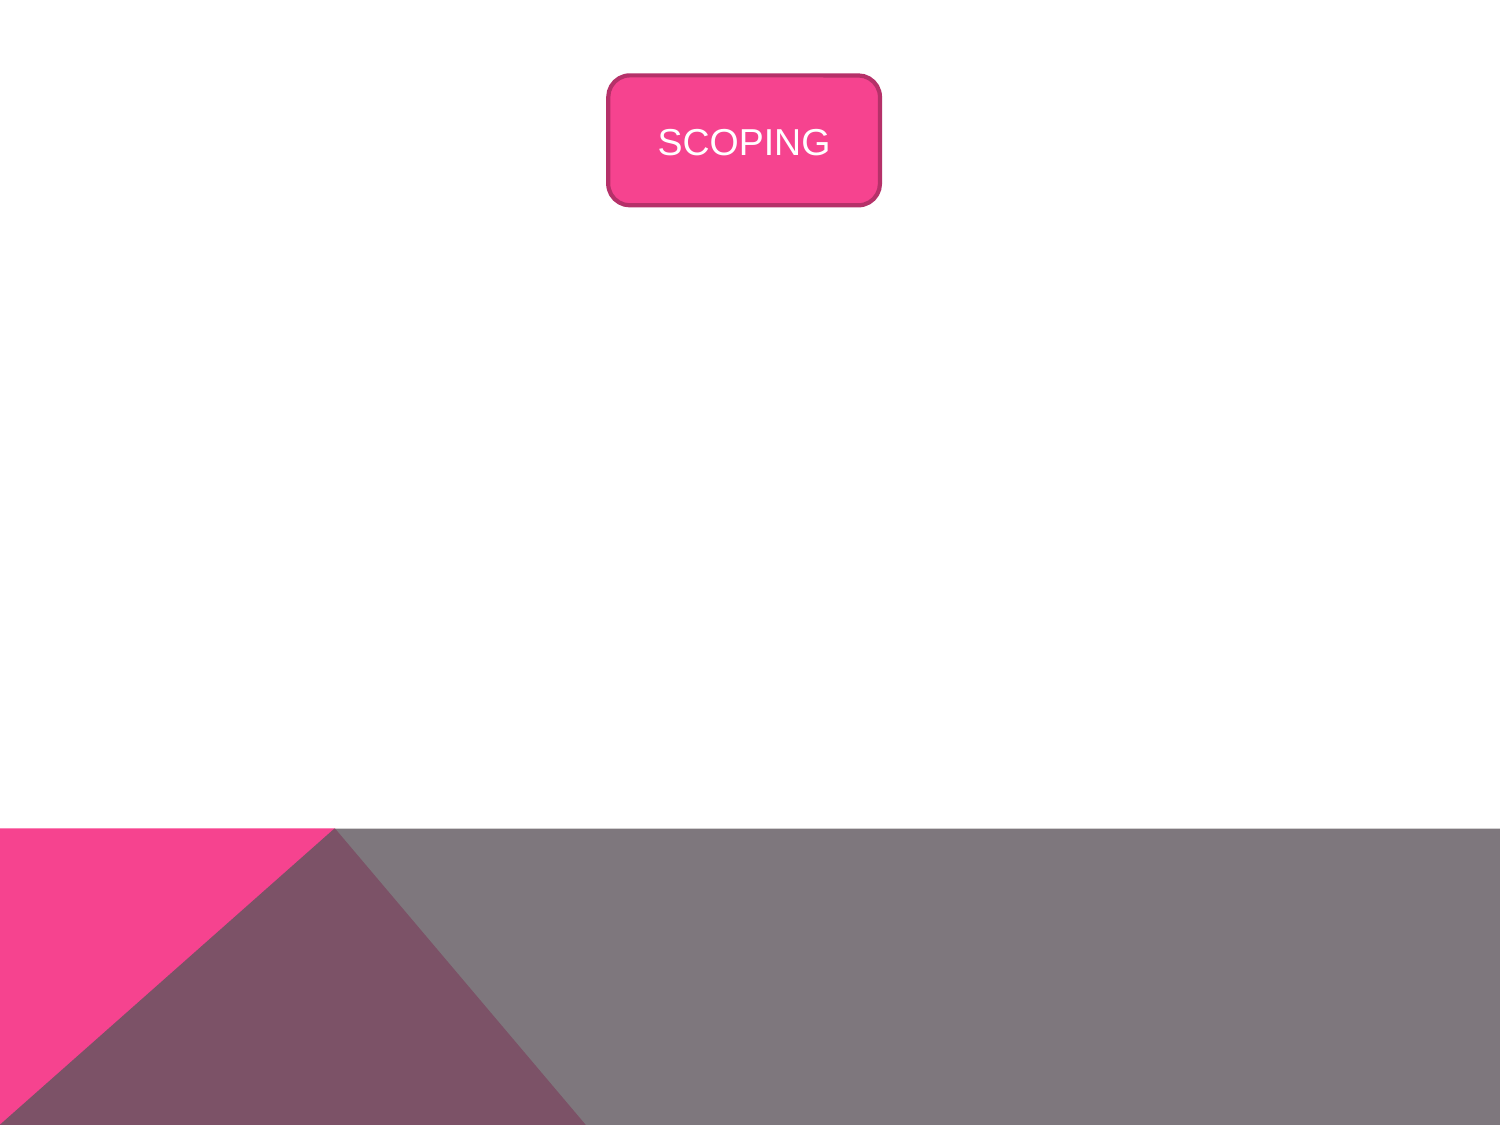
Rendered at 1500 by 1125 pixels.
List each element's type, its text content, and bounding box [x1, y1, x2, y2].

text_box SCOPING [606, 73, 883, 208]
